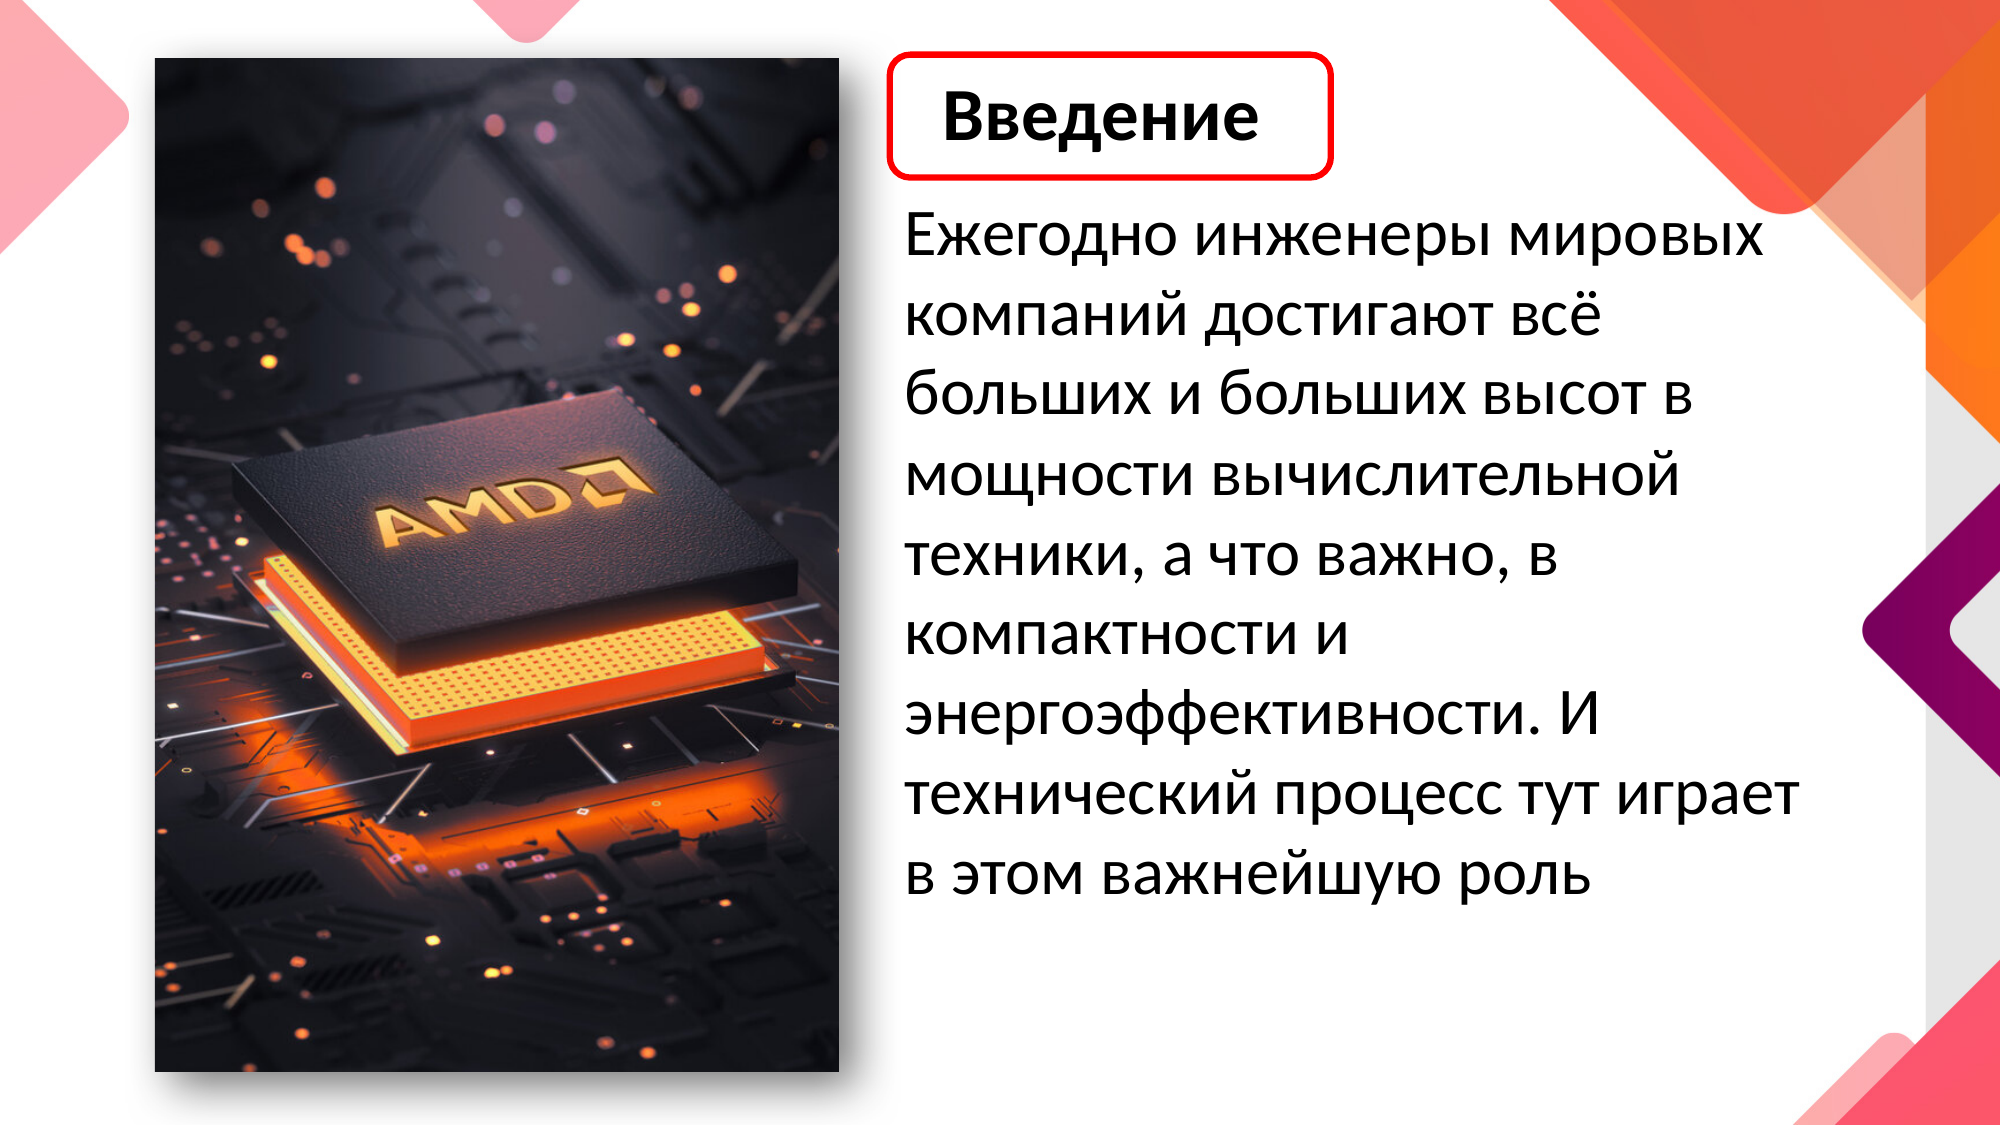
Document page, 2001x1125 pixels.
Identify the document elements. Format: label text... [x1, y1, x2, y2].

text_box [888, 53, 1332, 179]
picture [0, 0, 2000, 1125]
text_box Введение [928, 58, 1382, 163]
text_box Ежегодно инженеры мировых компаний достигают всё больших и больших высот в мощности вычислительной техники, а что важно, в компактности и энергоэффективности. И технический процесс тут играет в этом важнейшую роль [889, 181, 1847, 916]
